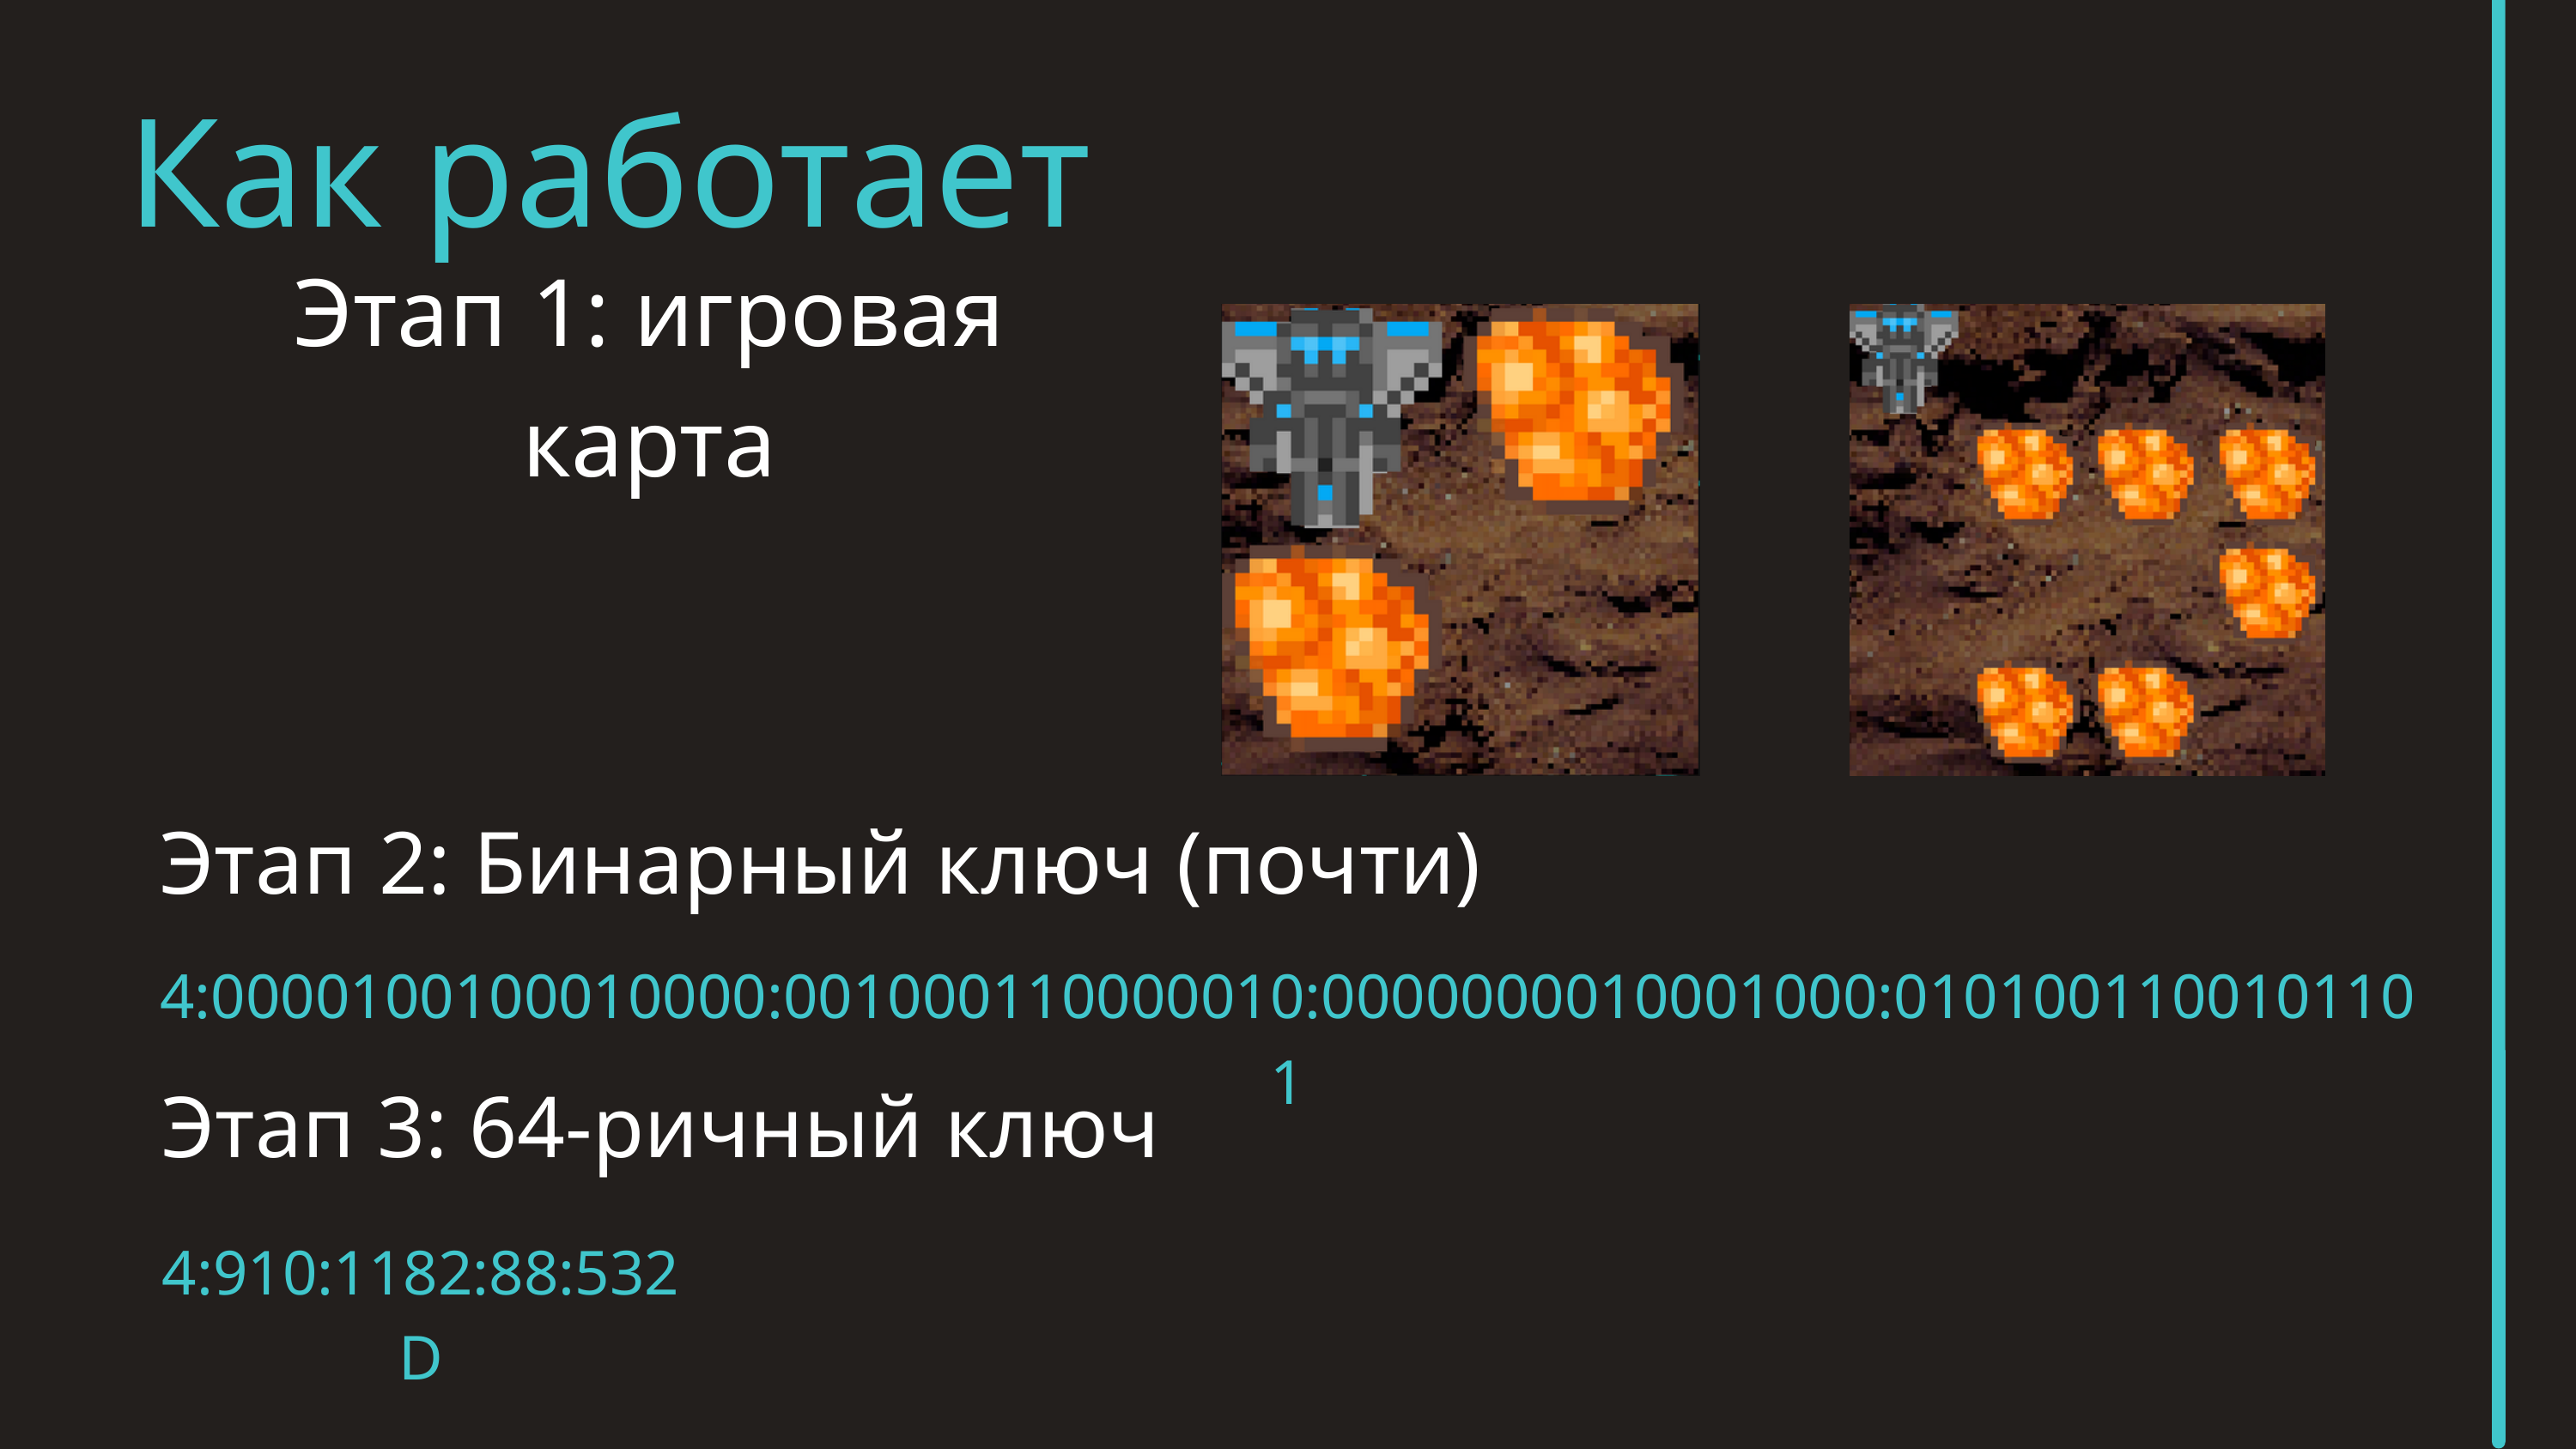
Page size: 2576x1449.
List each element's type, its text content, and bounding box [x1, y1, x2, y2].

picture [1850, 304, 2326, 776]
text_box Этап 1: игровая карта [158, 234, 1141, 496]
text_box Этап 2: Бинарный ключ (почти) [158, 791, 1484, 912]
text_box Как работает [77, 46, 1141, 258]
text_box 4:0000100100010000:001000110000010:0000000010001000:0101001100101101 [144, 945, 2432, 1117]
picture [1221, 304, 1700, 776]
text_box 4:910:1182:88:532D [144, 1222, 697, 1392]
text_box Этап 3: 64-ричный ключ [158, 1057, 1163, 1175]
